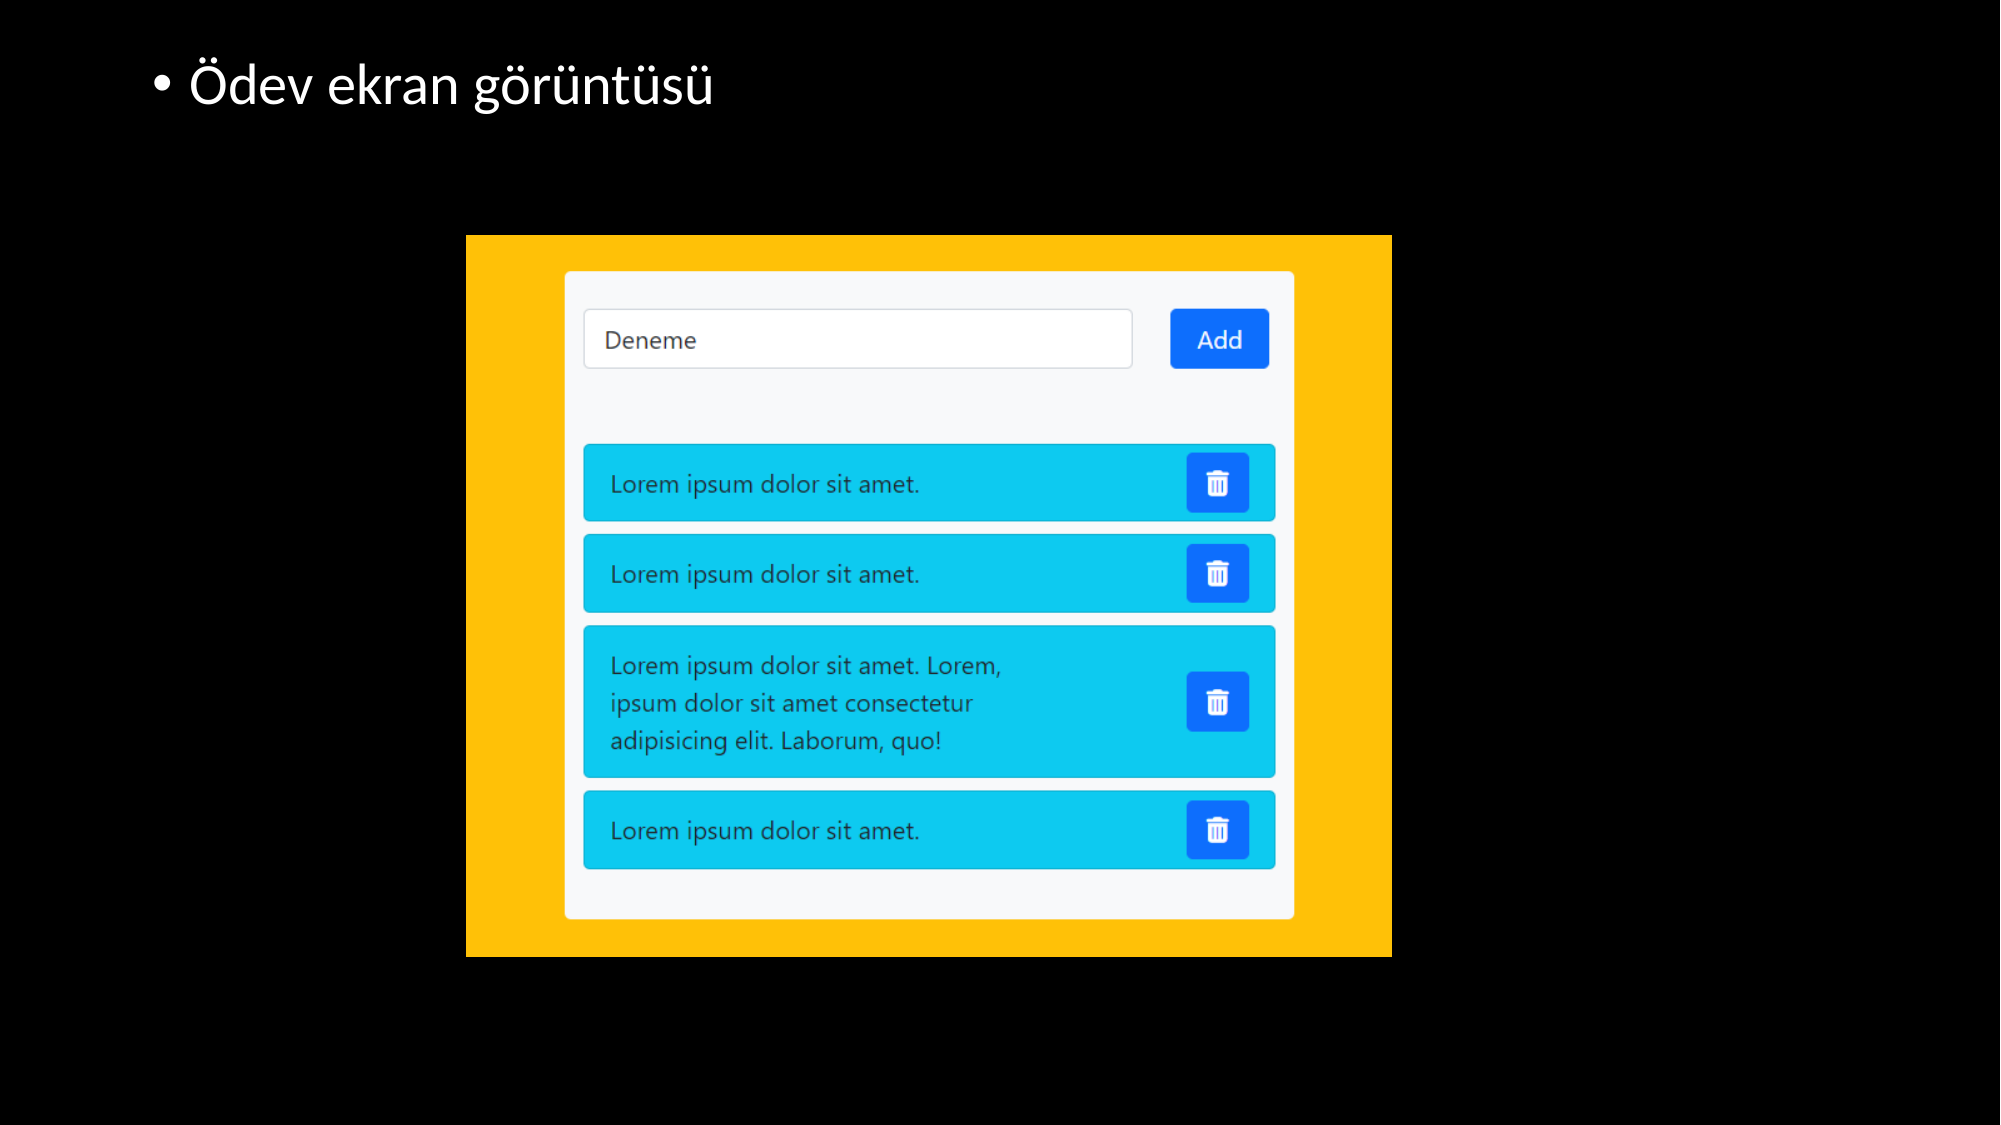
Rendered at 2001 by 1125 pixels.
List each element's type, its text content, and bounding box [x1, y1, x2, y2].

list Ödev ekran görüntüsü [137, 46, 1863, 1093]
picture [466, 235, 1392, 957]
